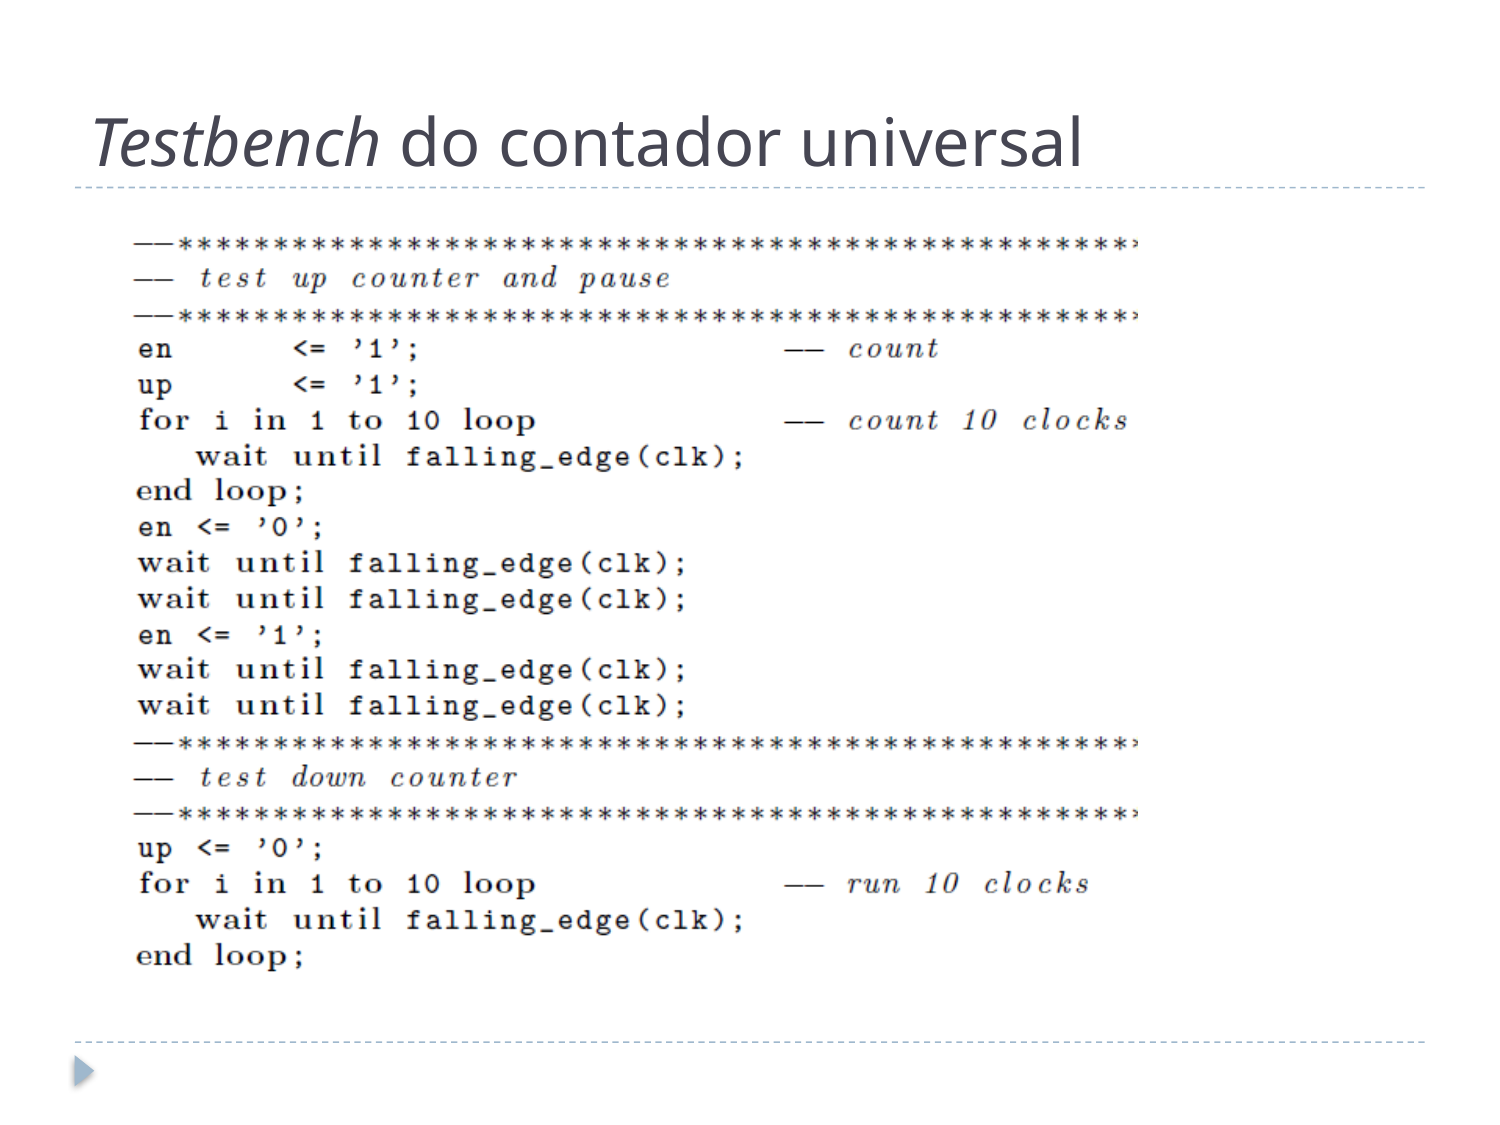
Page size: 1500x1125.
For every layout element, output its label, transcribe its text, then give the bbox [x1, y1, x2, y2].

picture [123, 231, 1139, 984]
title Testbench do contador universal [75, 24, 1425, 188]
